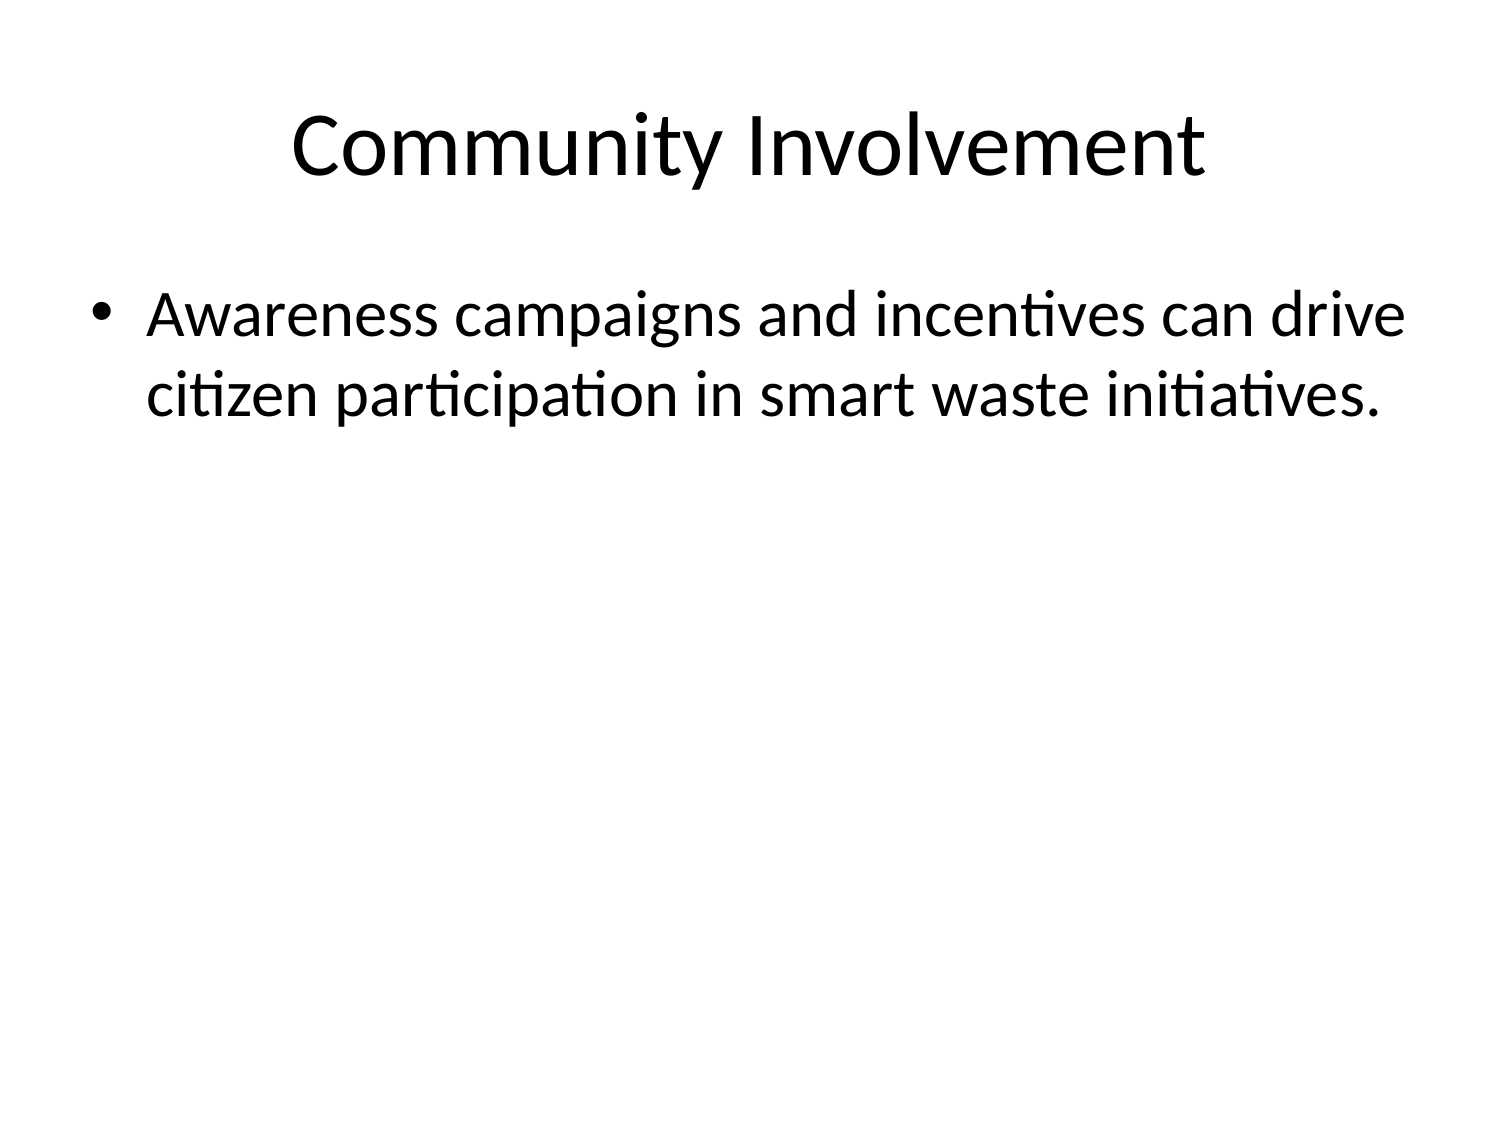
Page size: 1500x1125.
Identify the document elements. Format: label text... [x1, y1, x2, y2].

title Community Involvement [75, 45, 1425, 233]
list Awareness campaigns and incentives can drive citizen participation in smart waste initiatives. [75, 262, 1425, 1005]
